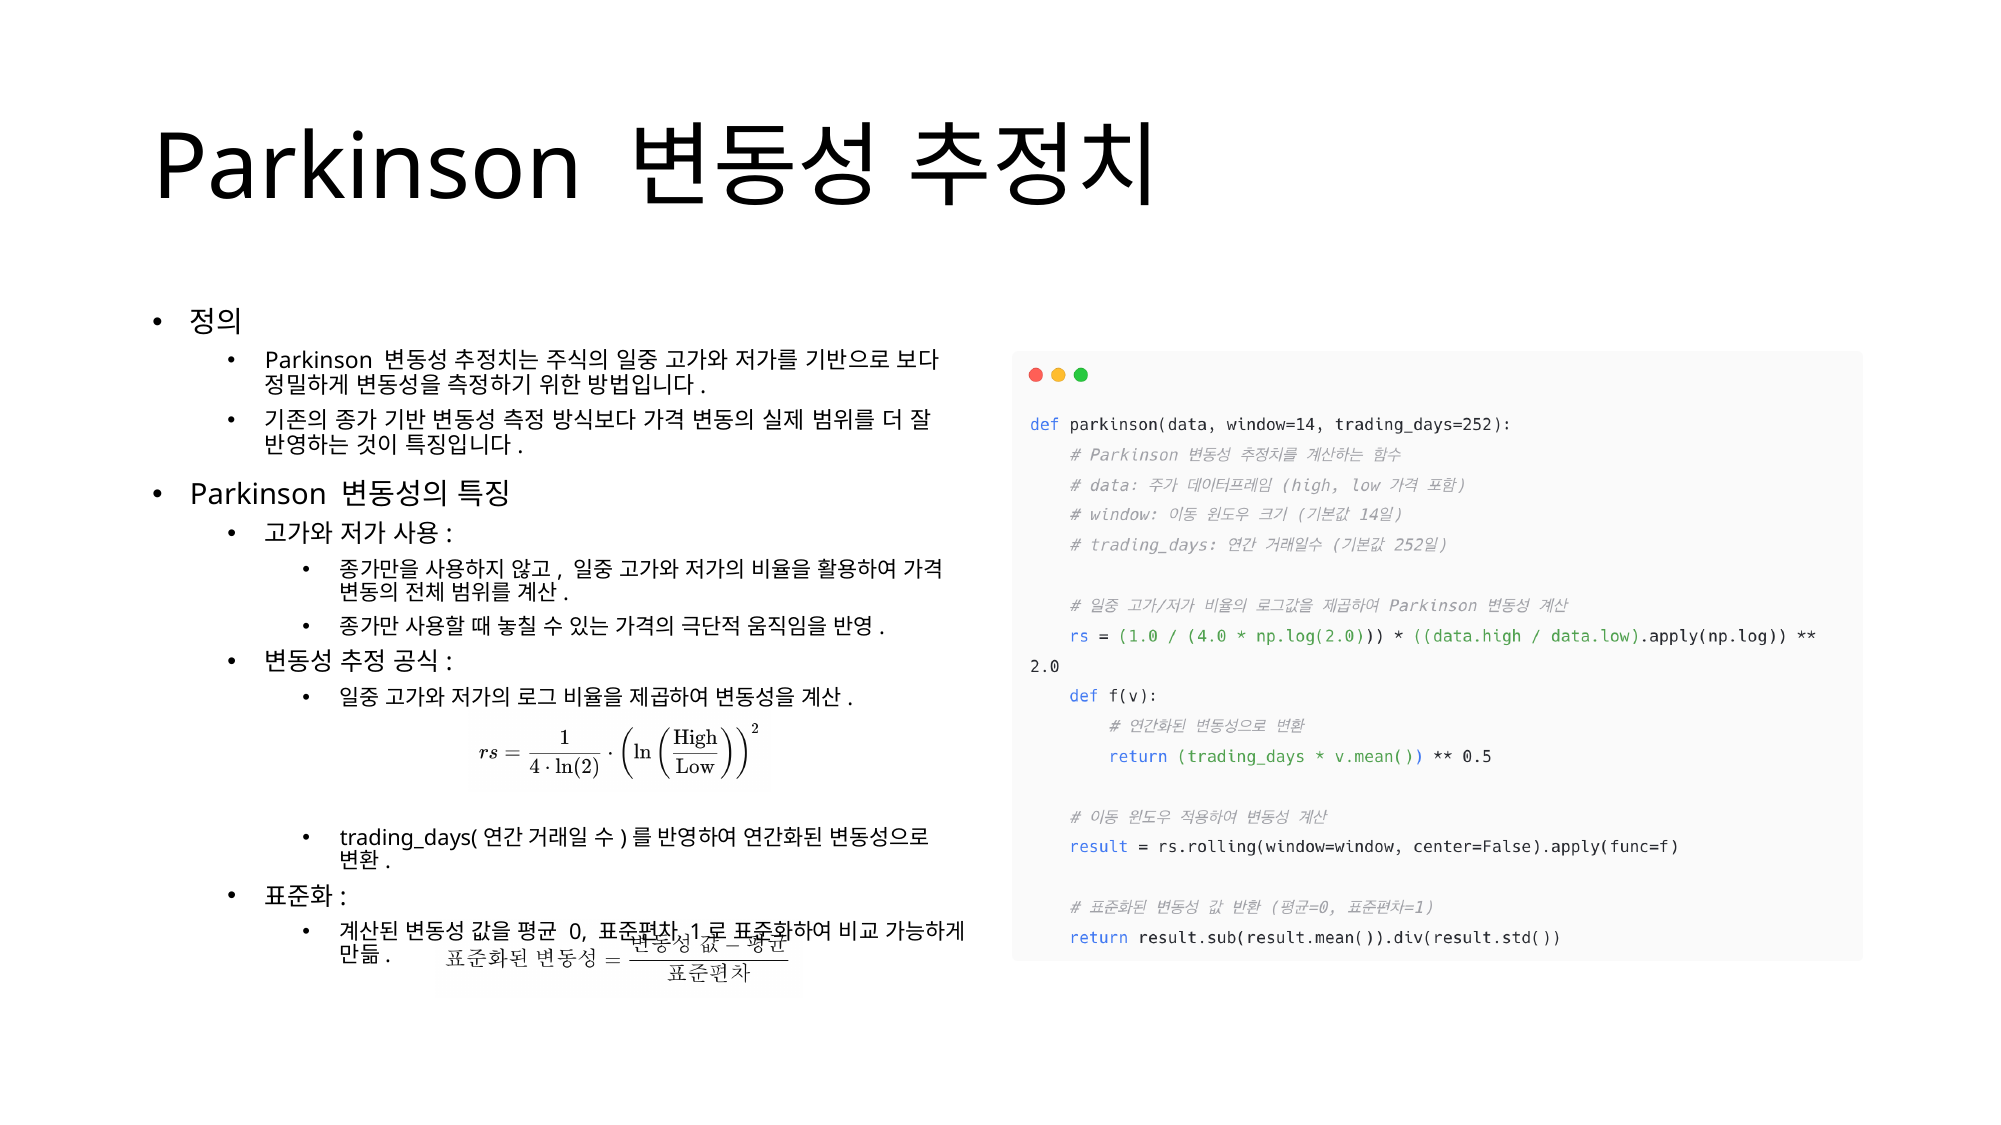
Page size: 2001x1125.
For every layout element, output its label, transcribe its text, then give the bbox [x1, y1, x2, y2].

list 정의 Parkinson 변동성 추정치는 주식의 일중 고가와 저가를 기반으로 보다 정밀하게 변동성을 측정하기 위한 방법입니다. 기존의 종가 기반 변동성 측정 방식보다 가격 변동의 실제 범위를 더 잘 반영하는 것이 특징입니다. Parkinson 변동성의 특징 고가와 저가 사용: 종가만을 사용하지 않고, 일중 고가와 저가의 비율을 활용하여 가격 변동의 전체 범위를 계산. 종가만 사용할 때 놓칠 수 있는 가격의 극단적 움직임을 반영. 변동성 추정 공식: 일중 고가와 저가의 로그 비율을 제곱하여 변동성을 계산. trading_days(연간 거래일 수)를 반영하여 연간화된 변동성으로 변환. 표준화: 계산된 변동성 값을 평균 0, 표준편차 1로 표준화하여 비교 가능하게 만듦. [137, 299, 988, 1014]
title Parkinson 변동성 추정치 [137, 59, 1863, 278]
picture [467, 708, 771, 793]
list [1011, 351, 1863, 962]
picture [434, 919, 804, 999]
